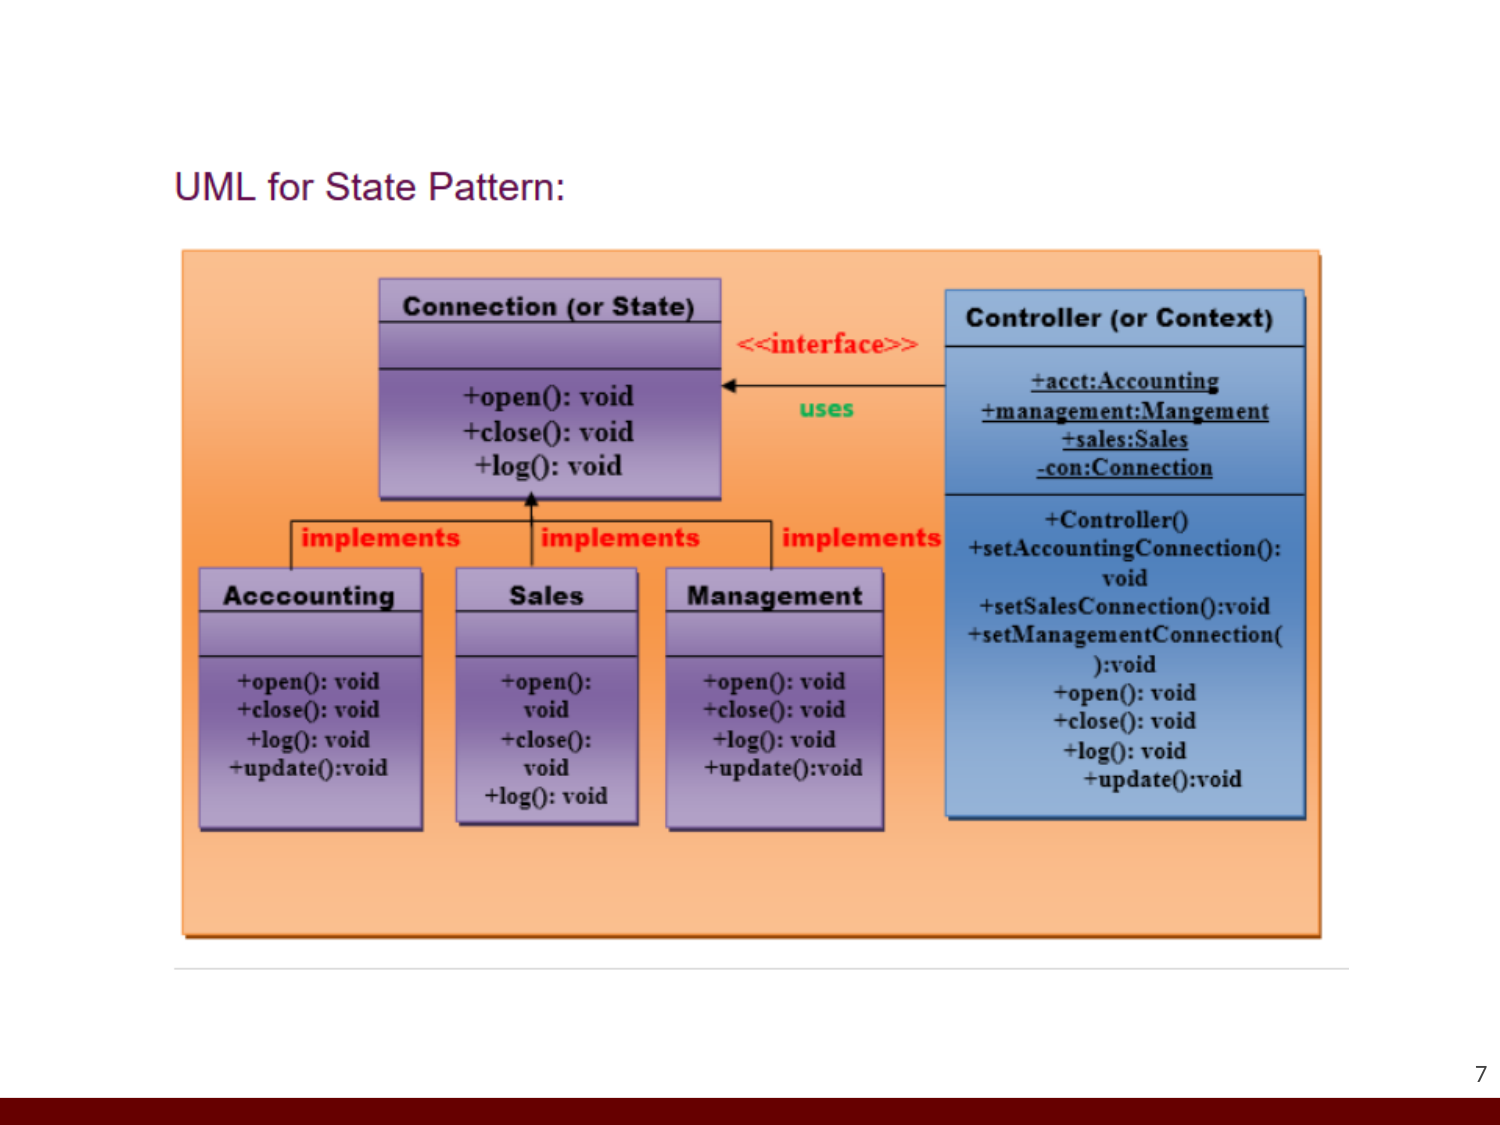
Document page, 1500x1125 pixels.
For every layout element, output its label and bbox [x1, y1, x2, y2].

picture [151, 152, 1349, 973]
